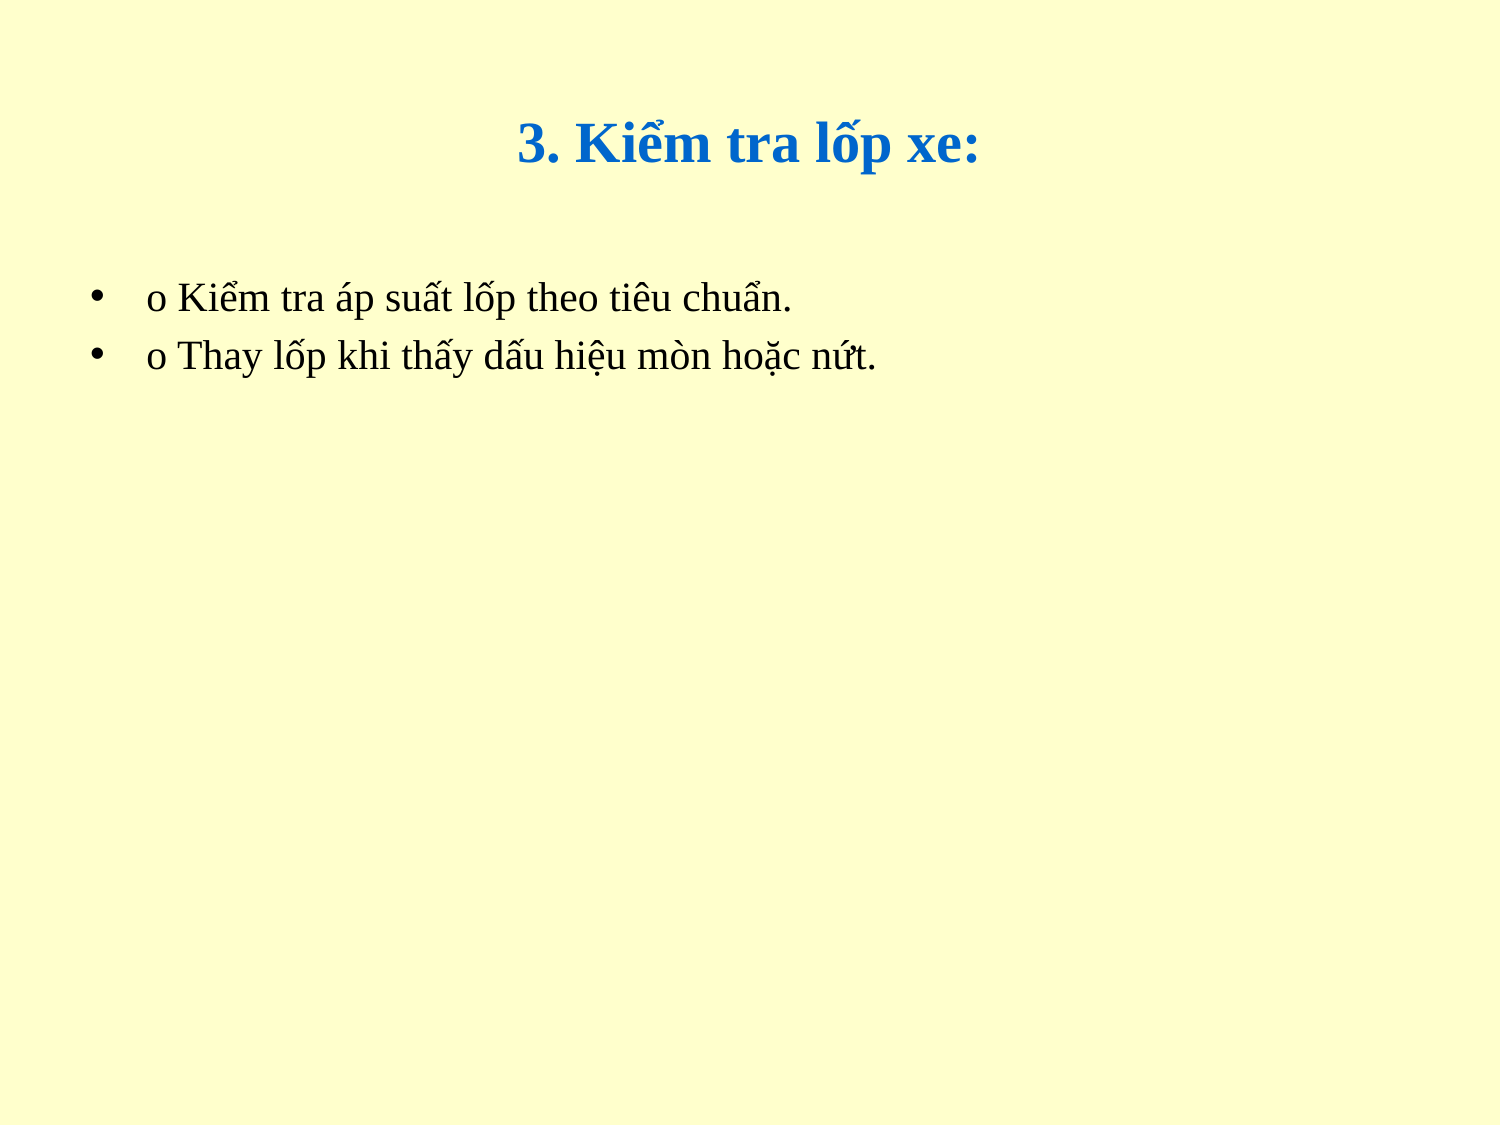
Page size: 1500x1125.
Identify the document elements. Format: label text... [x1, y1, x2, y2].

list o Kiểm tra áp suất lốp theo tiêu chuẩn. o Thay lốp khi thấy dấu hiệu mòn hoặc nứt. [75, 262, 1425, 1005]
title 3. Kiểm tra lốp xe: [75, 45, 1425, 233]
